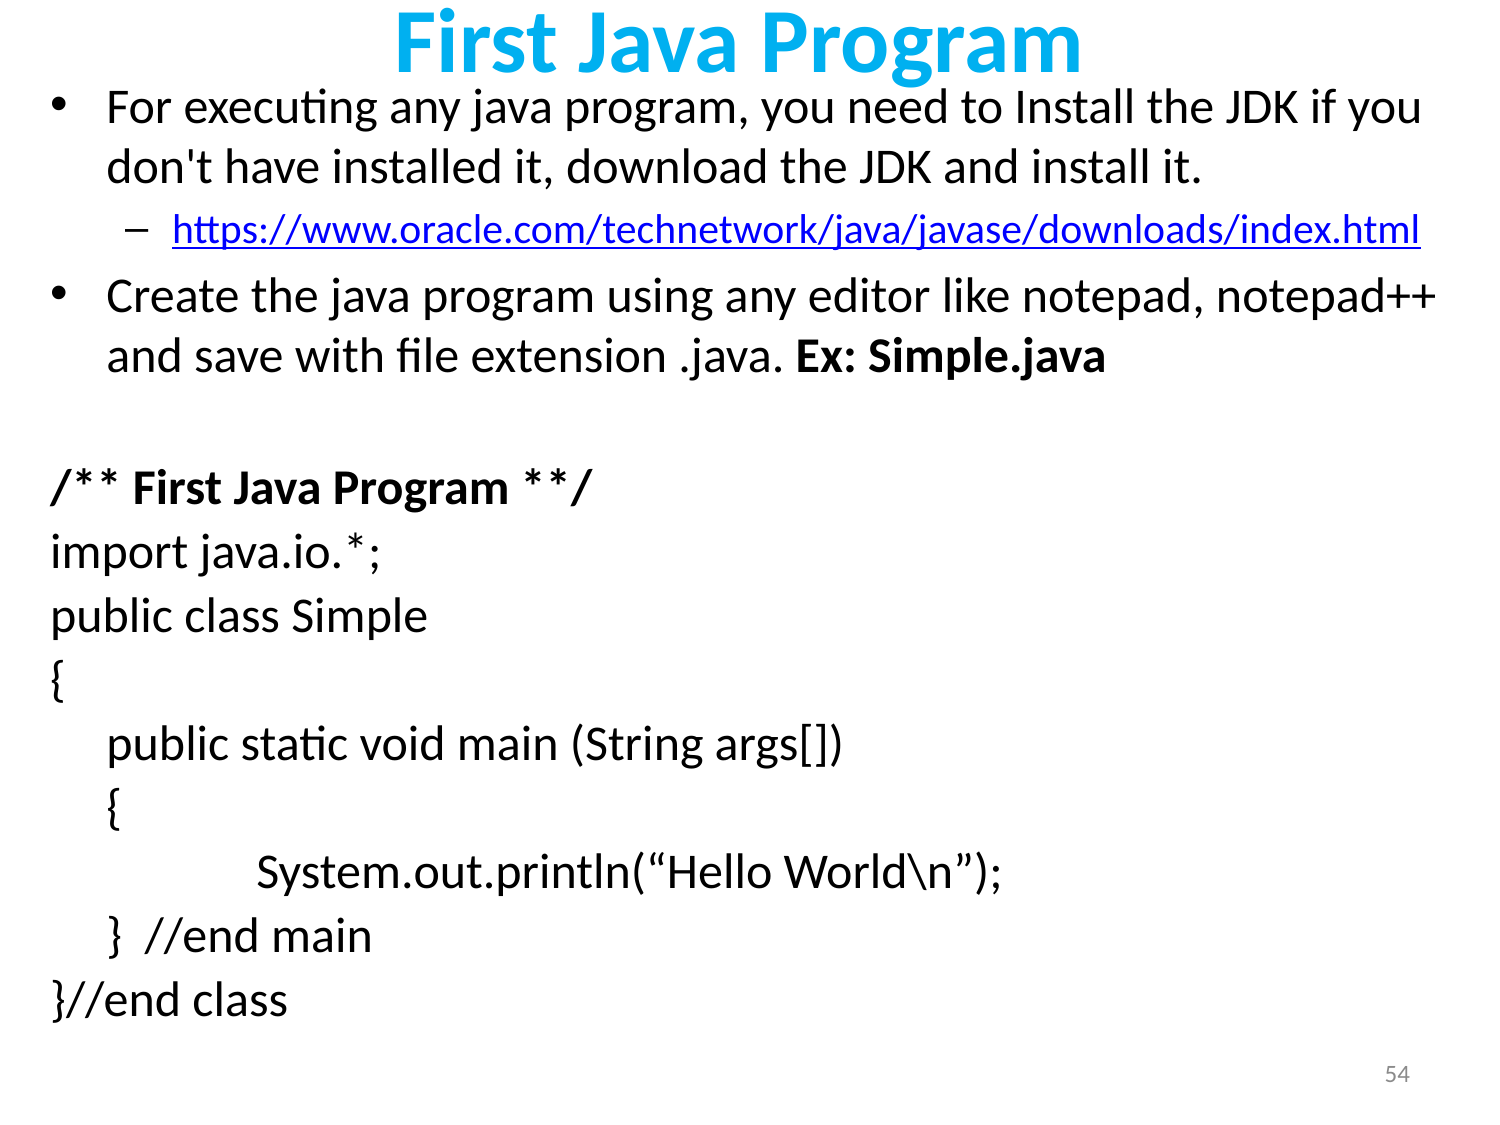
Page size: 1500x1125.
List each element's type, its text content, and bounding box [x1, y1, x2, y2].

list For executing any java program, you need to Install the JDK if you don't have installed it, download the JDK and install it. https://www.oracle.com/technetwork/java/javase/downloads/index.html Create the java program using any editor like notepad, notepad++ and save with file extension .java. Ex: Simple.java /** First Java Program **/ import java.io.*; public class Simple { public static void main (String args[]) { System.out.println(“Hello World\n”); } //end main }//end class [34, 65, 1454, 844]
slide_number 54 [1074, 1042, 1425, 1103]
title First Java Program [74, 0, 1426, 65]
